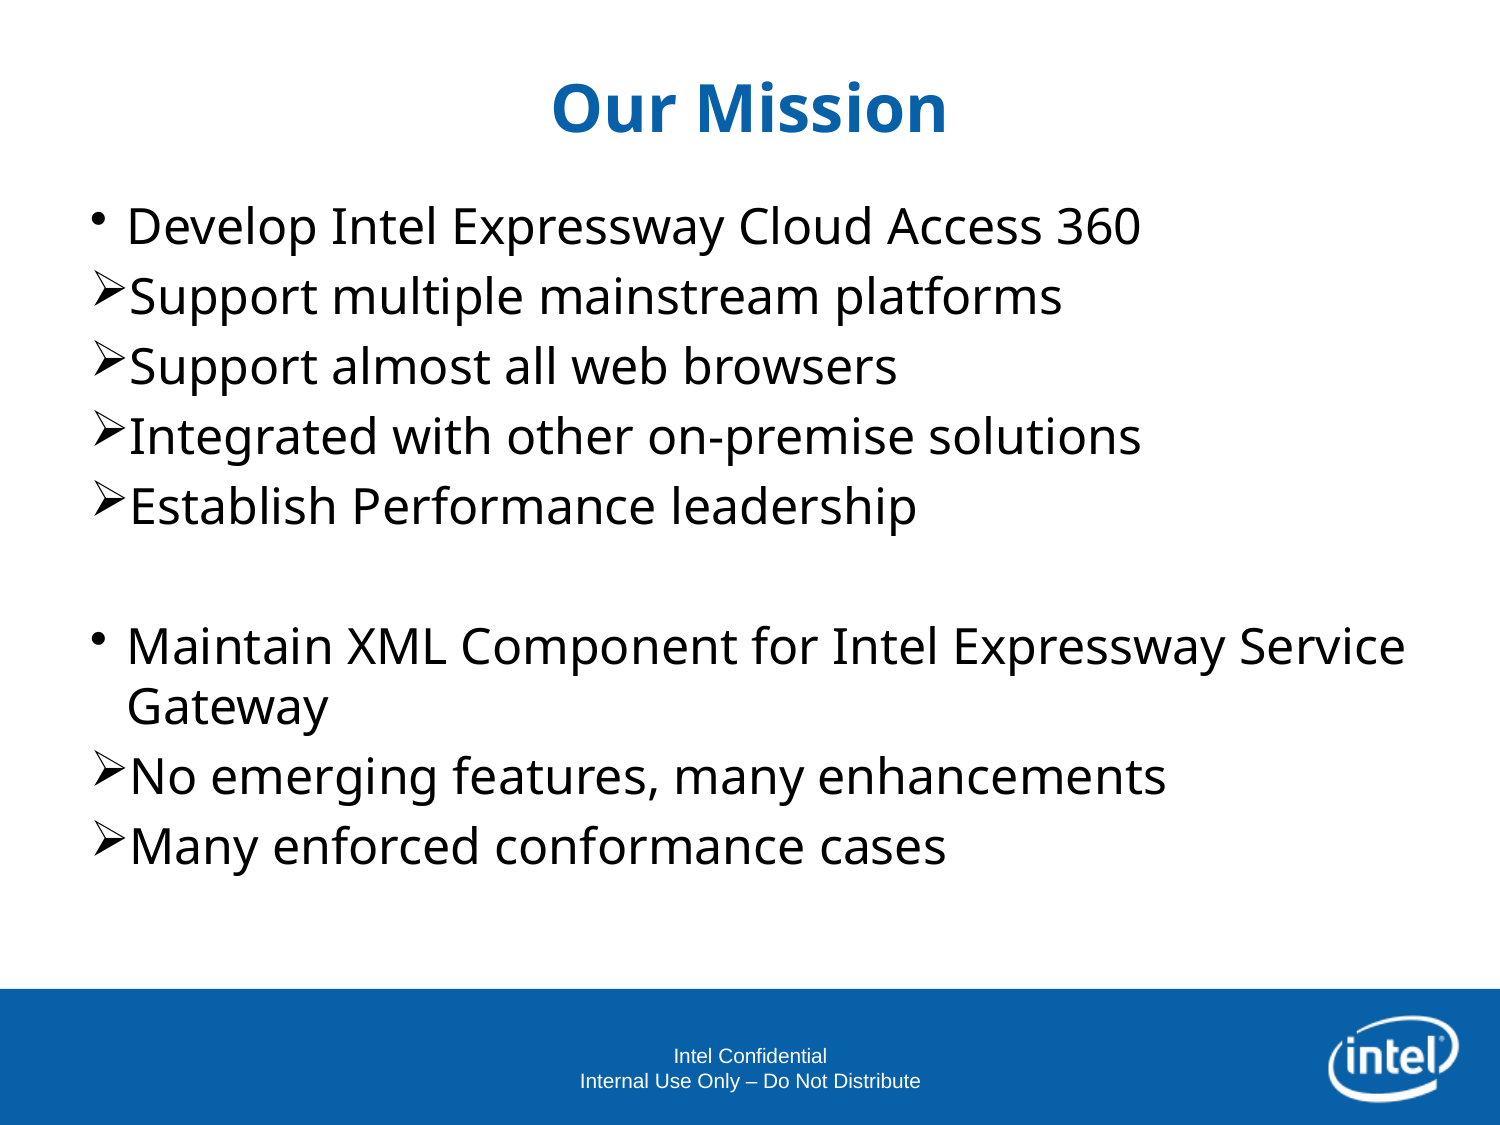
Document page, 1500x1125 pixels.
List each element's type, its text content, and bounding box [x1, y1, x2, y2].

list Develop Intel Expressway Cloud Access 360 Support multiple mainstream platforms Support almost all web browsers Integrated with other on-premise solutions Establish Performance leadership Maintain XML Component for Intel Expressway Service Gateway No emerging features, many enhancements Many enforced conformance cases [74, 186, 1426, 990]
title Our Mission [74, 24, 1426, 186]
picture [1327, 1015, 1461, 1105]
